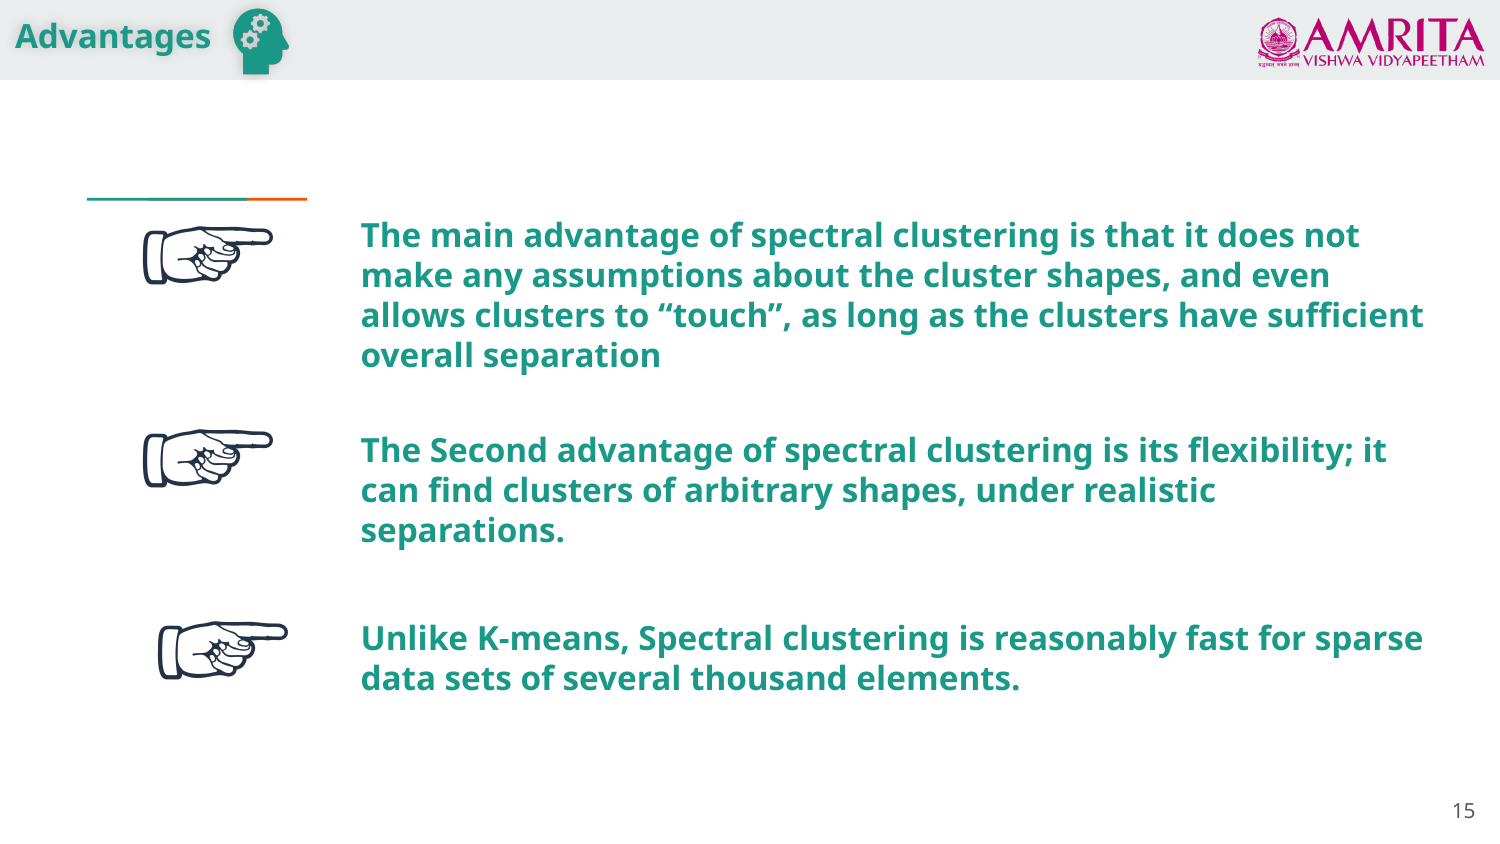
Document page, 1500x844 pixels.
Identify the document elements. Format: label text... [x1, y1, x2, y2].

picture [128, 410, 286, 506]
text_box The main advantage of spectral clustering is that it does not make any assumptions about the cluster shapes, and even allows clusters to “touch”, as long as the clusters have sufficient overall separation [345, 207, 1445, 382]
text_box Unlike K-means, Spectral clustering is reasonably fast for sparse data sets of several thousand elements. [345, 609, 1445, 744]
picture [1255, 0, 1487, 87]
picture [143, 602, 301, 699]
slide_number 15 [1400, 779, 1491, 844]
picture [221, 4, 300, 82]
title Advantages [0, 0, 219, 67]
picture [128, 206, 286, 303]
text_box The Second advantage of spectral clustering is its flexibility; it can find clusters of arbitrary shapes, under realistic separations. [345, 421, 1445, 557]
